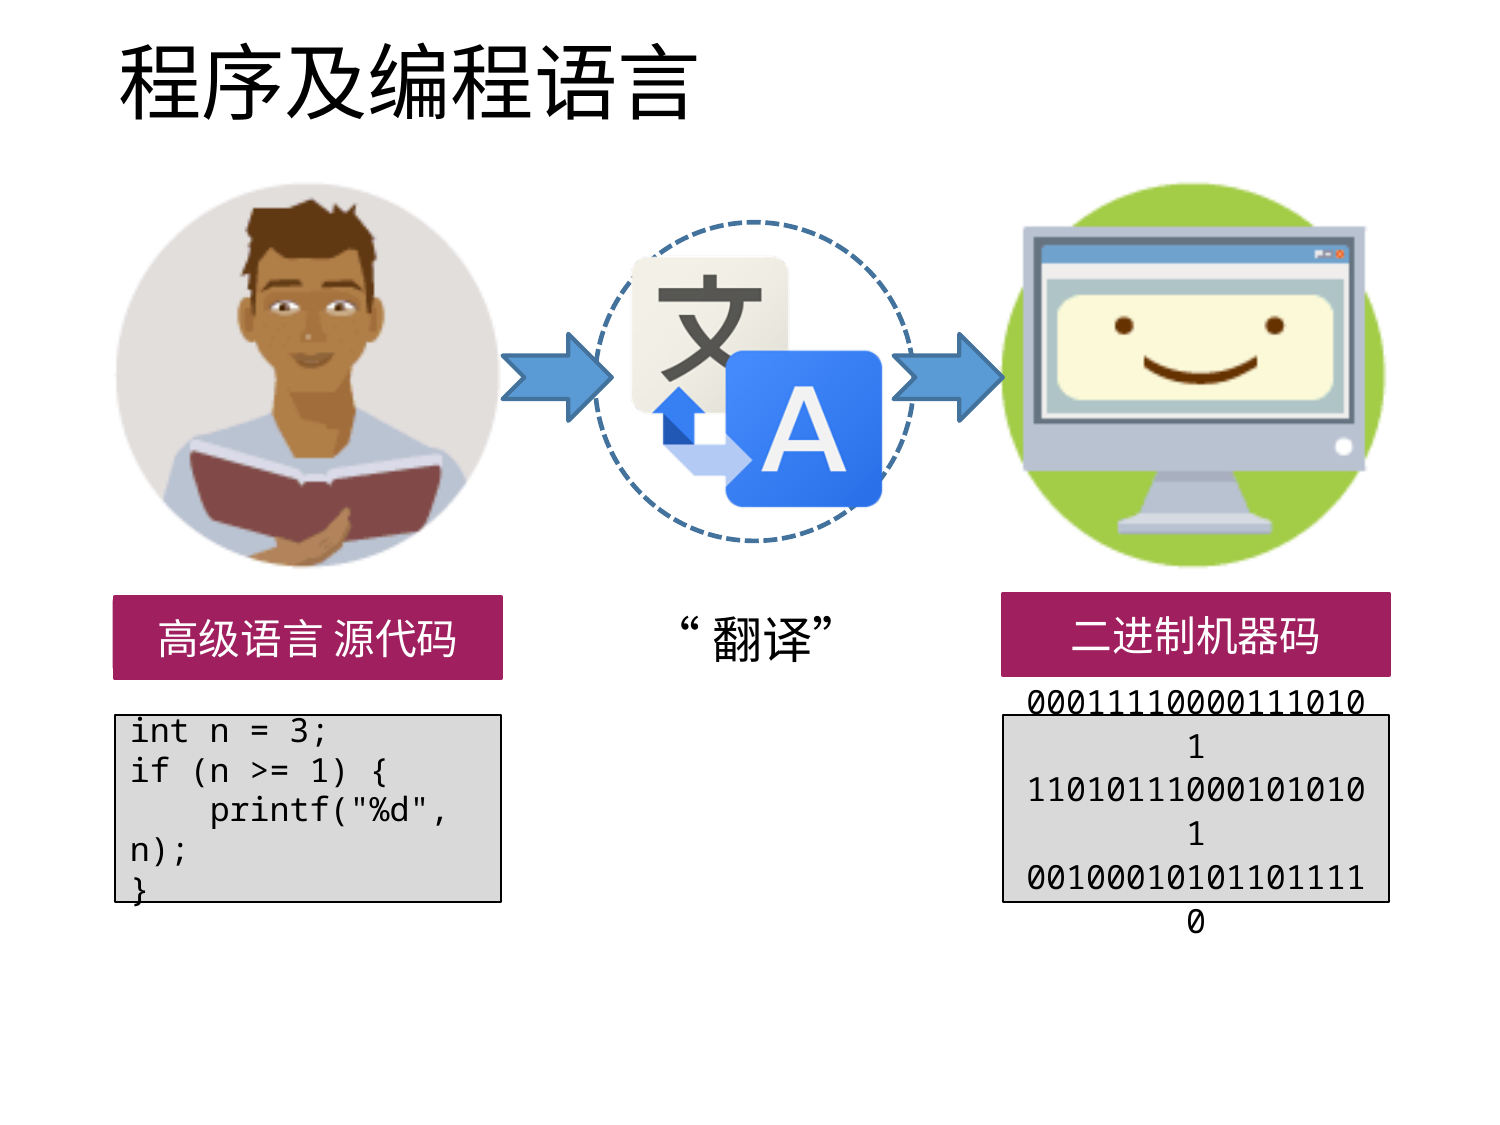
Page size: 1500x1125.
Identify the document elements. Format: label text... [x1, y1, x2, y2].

text_box int n = 3; if (n >= 1) { printf("%d", n); } [114, 714, 502, 903]
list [112, 180, 1393, 689]
title 程序及编程语言 [103, 27, 1397, 145]
picture [613, 238, 900, 525]
text_box 000111100001110101 110101110001010101 001000101011011110 [1002, 714, 1390, 903]
